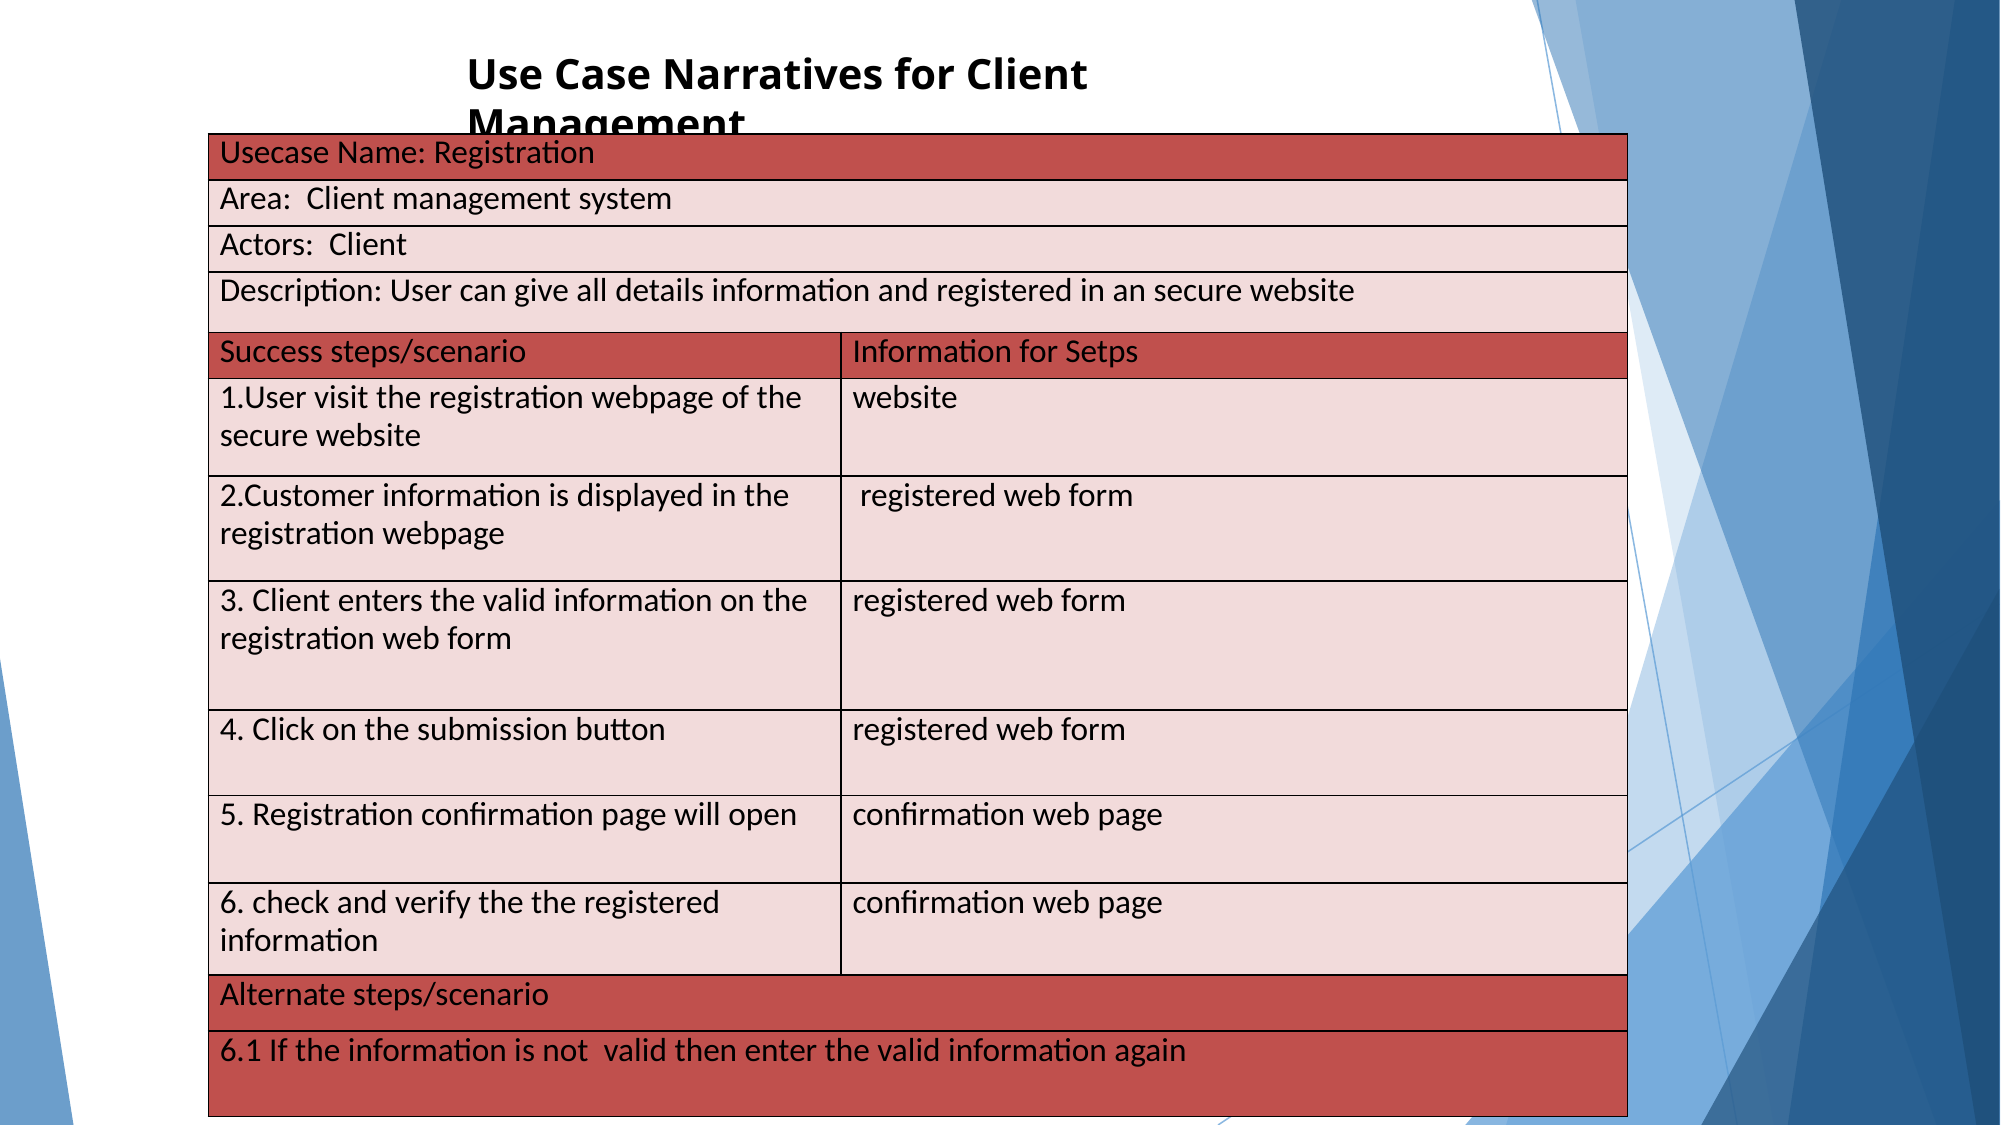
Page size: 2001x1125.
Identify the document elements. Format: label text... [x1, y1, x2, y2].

table_cell Success steps/scenario [209, 333, 840, 378]
table_cell 1.User visit the registration webpage of the secure website [209, 379, 840, 475]
table_cell registered web form [842, 582, 1627, 709]
table_cell 2.Customer information is displayed in the registration webpage [209, 477, 840, 580]
table_cell website [842, 379, 1627, 475]
text_box Use Case Narratives for Client Management [451, 40, 1242, 133]
table_cell Description: User can give all details information and registered in an secure website [209, 273, 1627, 332]
table_header Usecase Name: Registration [209, 135, 1627, 179]
table_cell registered web form [842, 477, 1627, 580]
table_cell 6.1 If the information is not valid then enter the valid information again [209, 1032, 1627, 1116]
table_cell 3. Client enters the valid information on the registration web form [209, 582, 840, 709]
table_cell 5. Registration confirmation page will open [209, 796, 840, 882]
table_cell registered web form [842, 711, 1627, 795]
table_cell confirmation web page [842, 884, 1627, 974]
table_cell Actors: Client [209, 227, 1627, 271]
table_cell Area: Client management system [209, 181, 1627, 225]
table_cell confirmation web page [842, 796, 1627, 882]
table_cell 6. check and verify the the registered information [209, 884, 840, 974]
table_cell 4. Click on the submission button [209, 711, 840, 795]
table_cell Alternate steps/scenario [209, 976, 1627, 1030]
table_cell Information for Setps [842, 333, 1627, 378]
